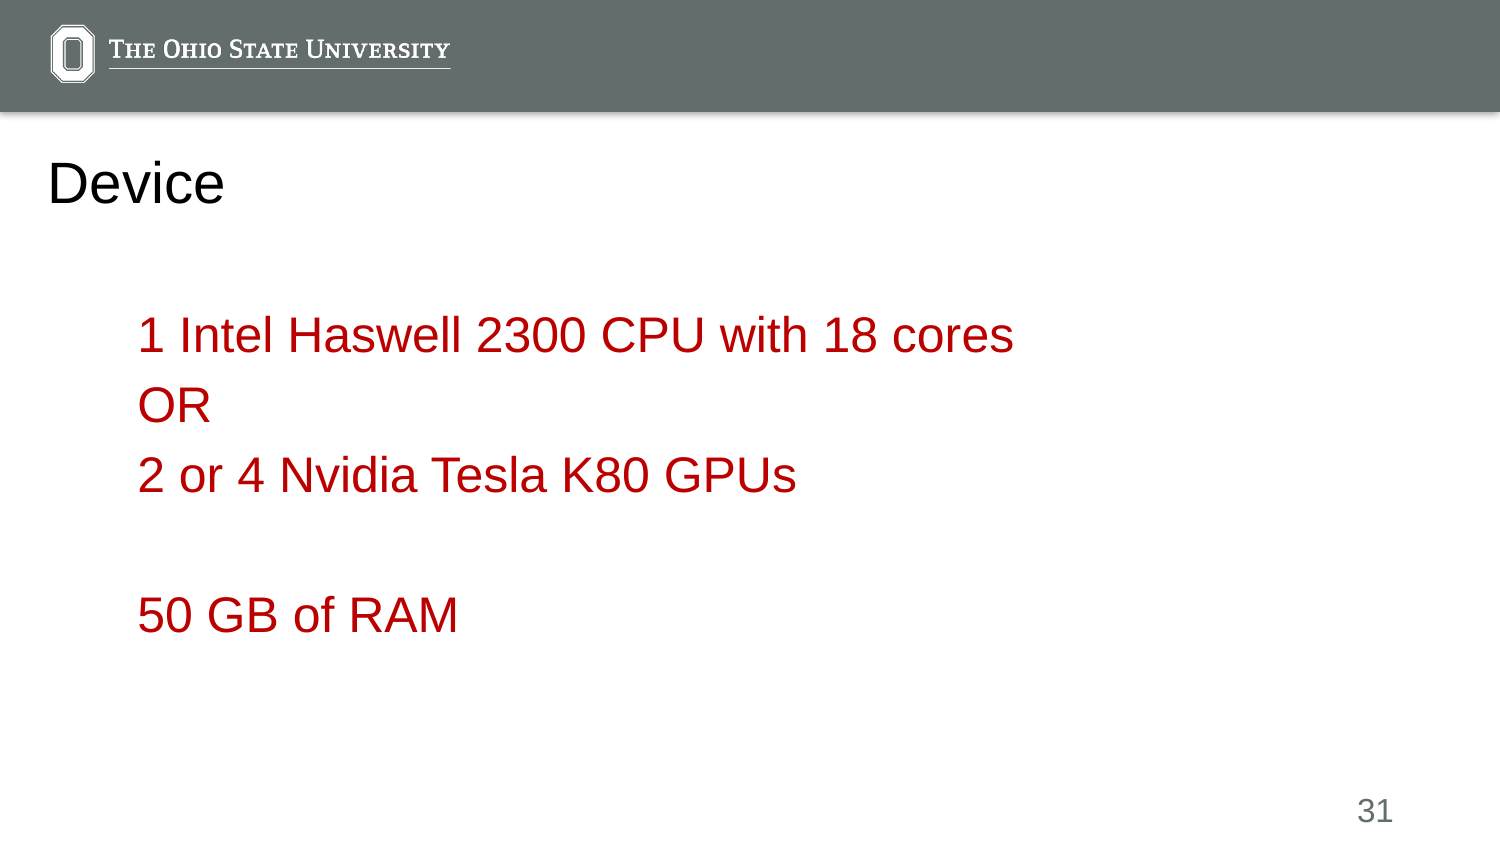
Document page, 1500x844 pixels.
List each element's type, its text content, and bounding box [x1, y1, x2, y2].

picture [50, 24, 451, 83]
title Device [32, 137, 1483, 226]
list 1 Intel Haswell 2300 CPU with 18 cores OR 2 or 4 Nvidia Tesla K80 GPUs 50 GB of RAM [122, 226, 1473, 782]
